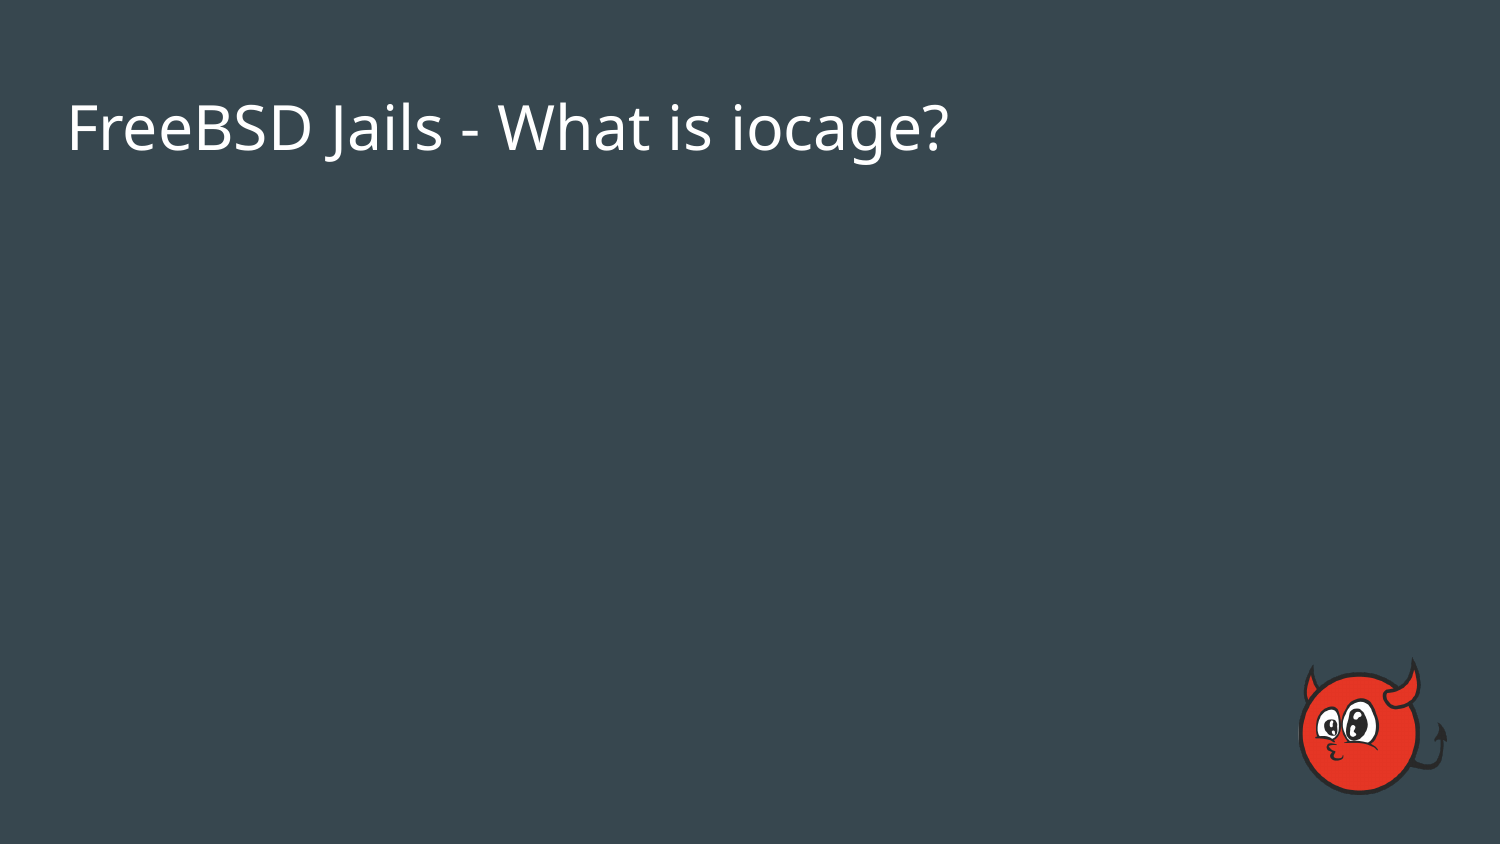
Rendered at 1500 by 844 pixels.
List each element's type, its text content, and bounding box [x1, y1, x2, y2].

picture [1295, 650, 1449, 805]
title FreeBSD Jails - What is iocage? [51, 72, 1449, 167]
